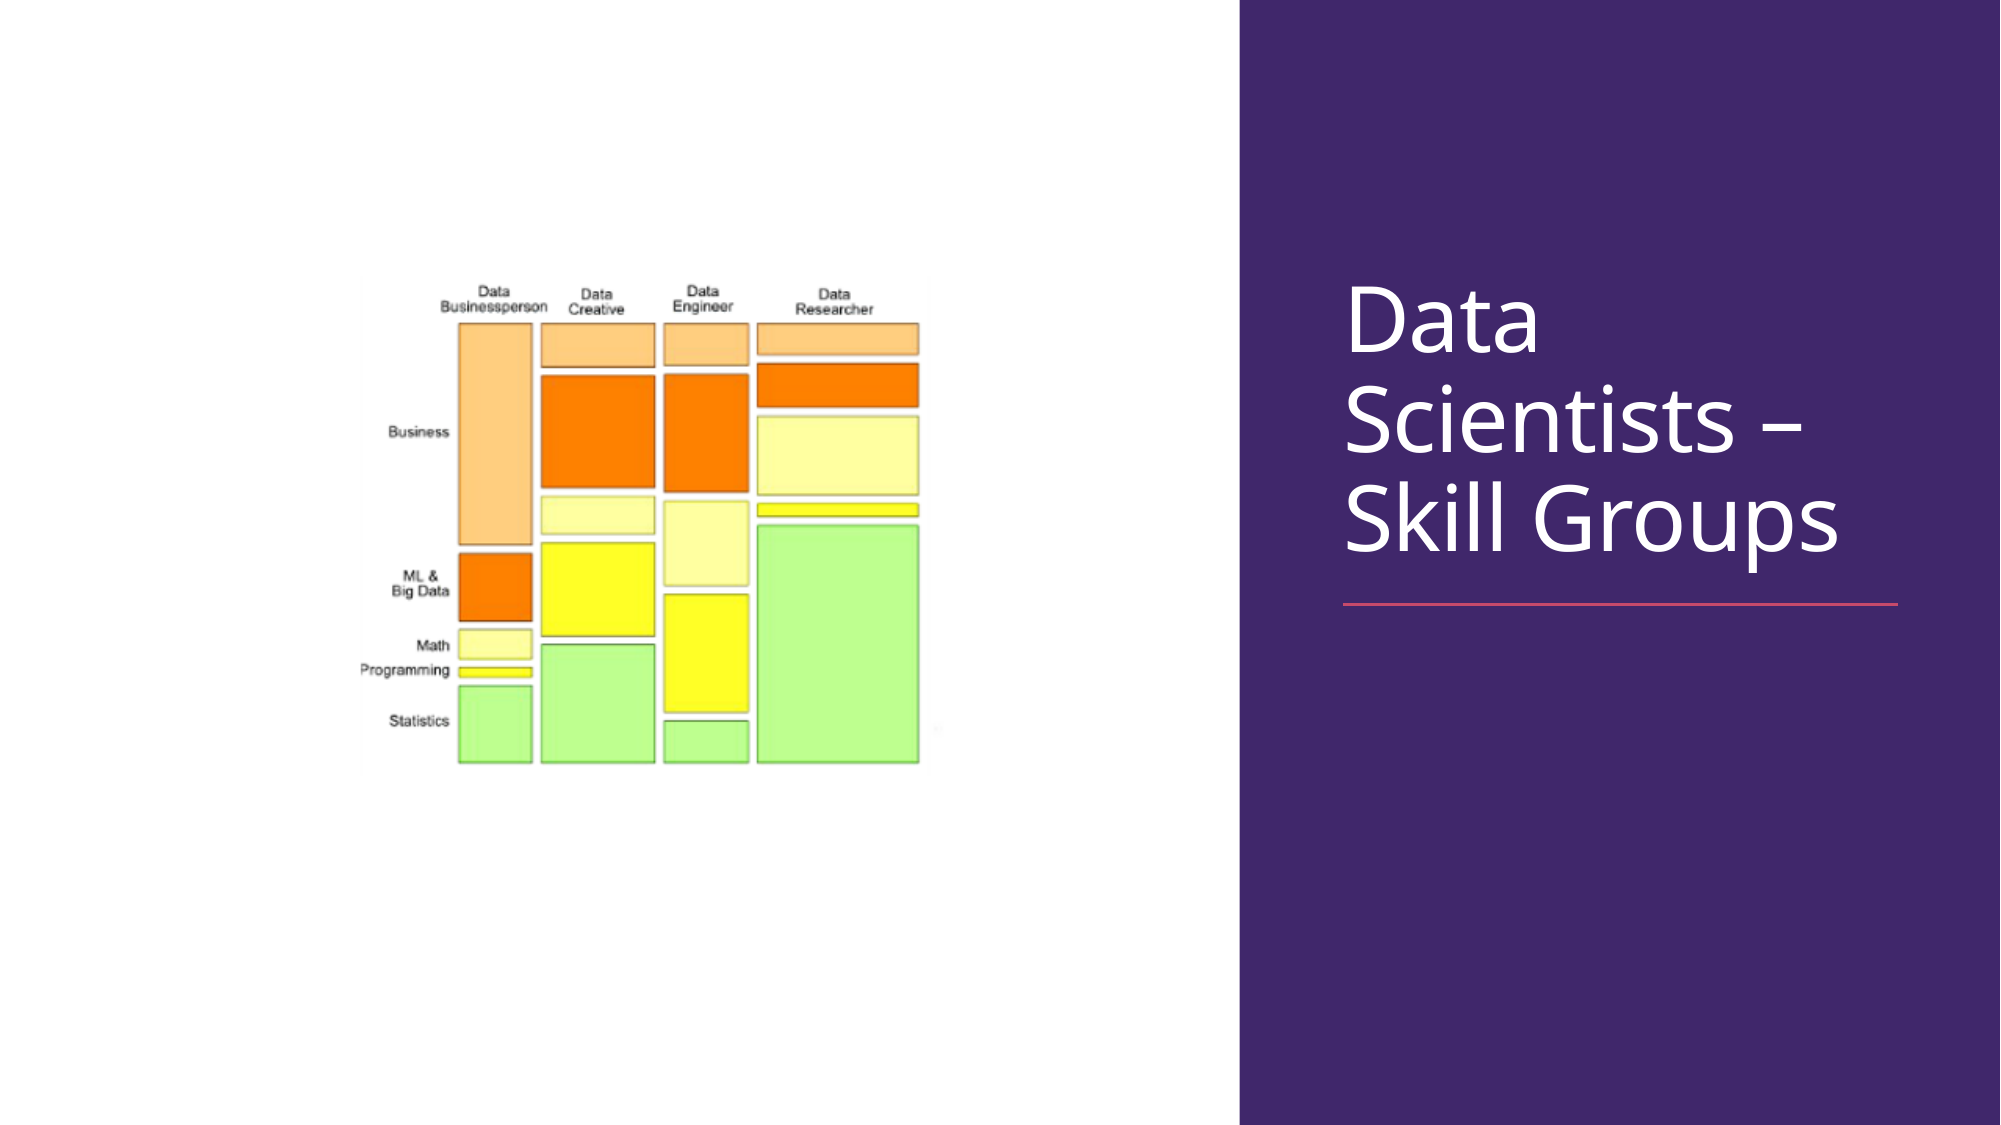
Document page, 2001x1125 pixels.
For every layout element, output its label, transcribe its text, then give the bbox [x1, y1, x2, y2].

picture [308, 275, 1021, 781]
title Data Scientists – Skill Groups [1328, 104, 1929, 579]
text_box [1238, 0, 2000, 1125]
text_box [0, 0, 1238, 1125]
